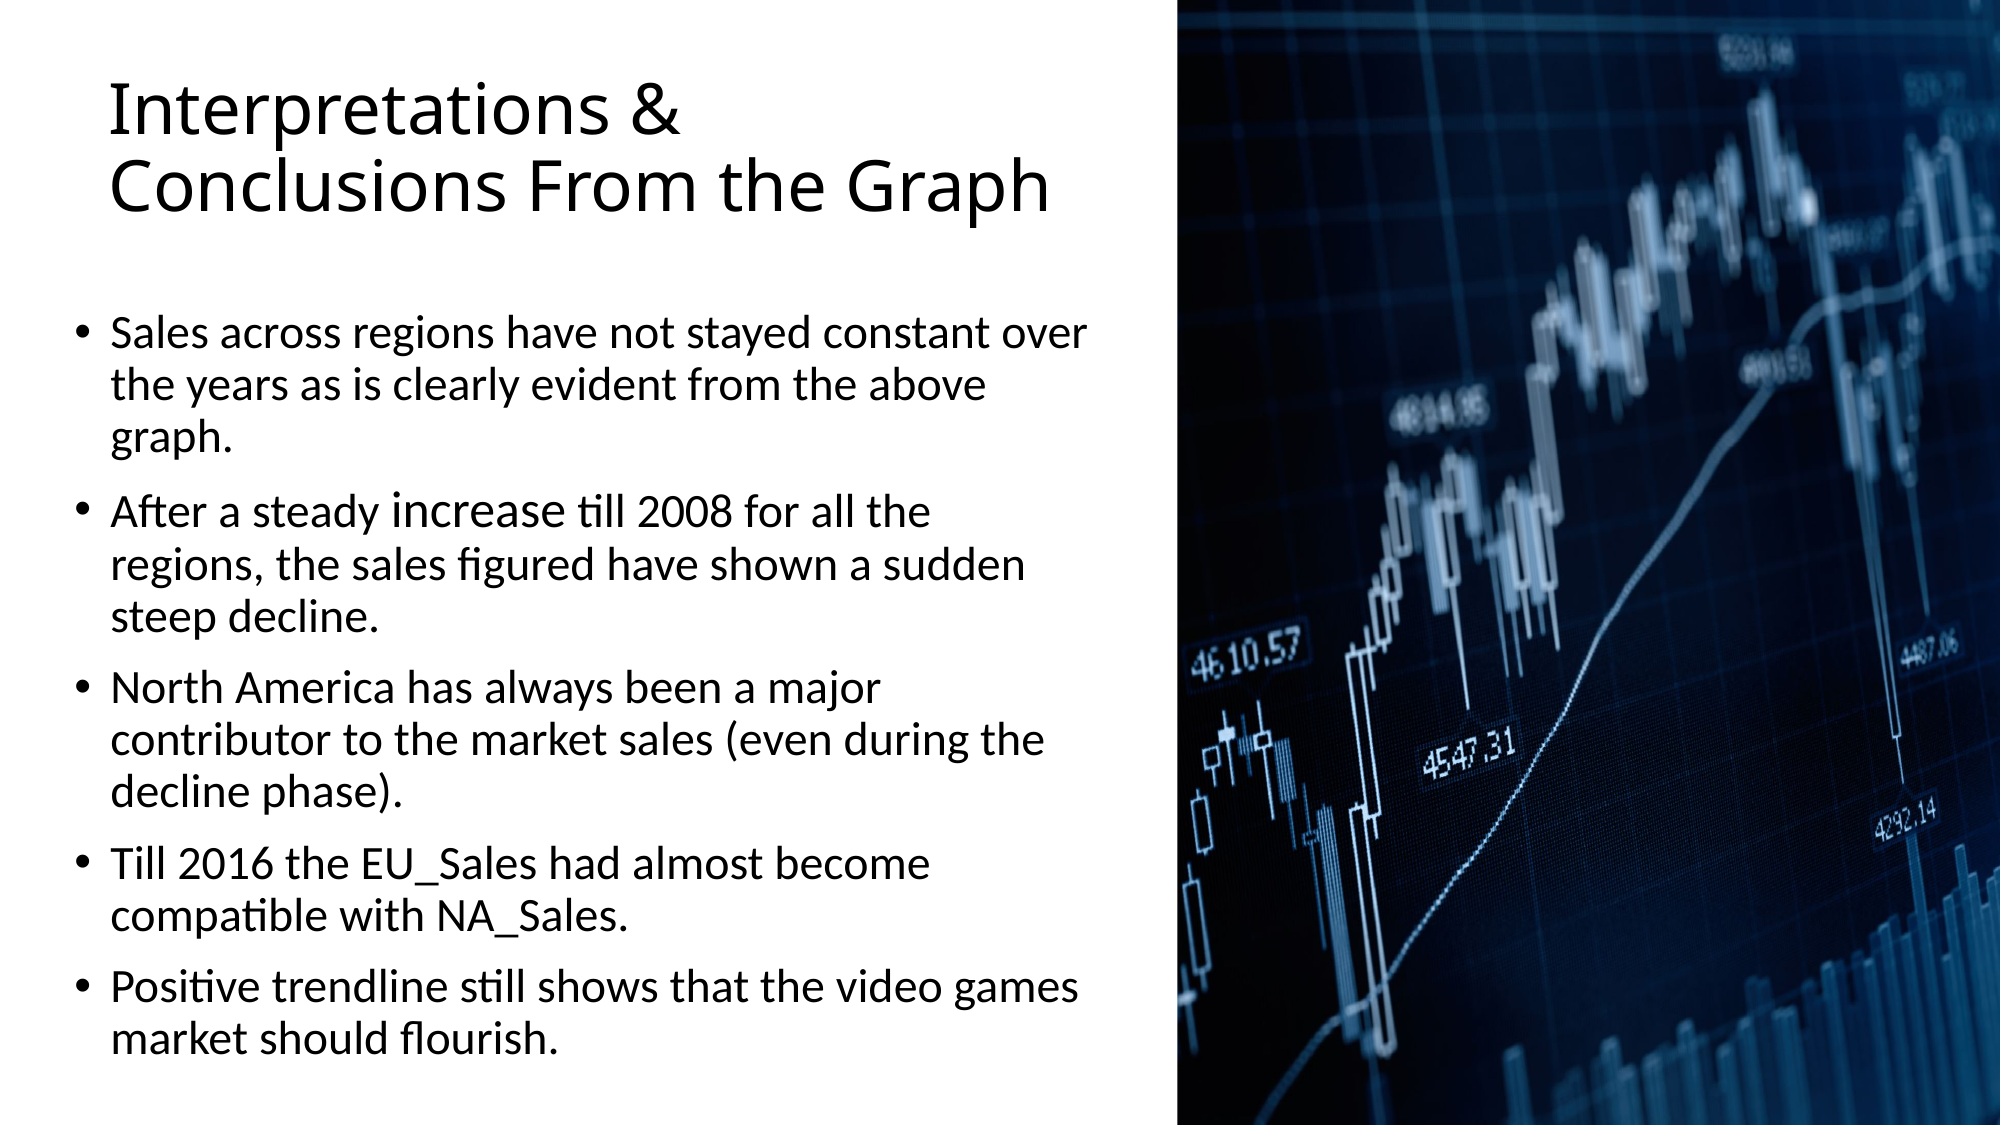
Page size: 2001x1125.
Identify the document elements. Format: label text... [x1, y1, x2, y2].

title Interpretations & Conclusions From the Graph [93, 45, 1087, 255]
text_box [0, 0, 1177, 1125]
list Sales across regions have not stayed constant over the years as is clearly evident from the above graph. After a steady increase till 2008 for all the regions, the sales figured have shown a sudden steep decline. North America has always been a major contributor to the market sales (even during the decline phase). Till 2016 the EU_Sales had almost become compatible with NA_Sales. Positive trendline still shows that the video games market should flourish. [59, 299, 1113, 1080]
picture [1177, 0, 2000, 1125]
